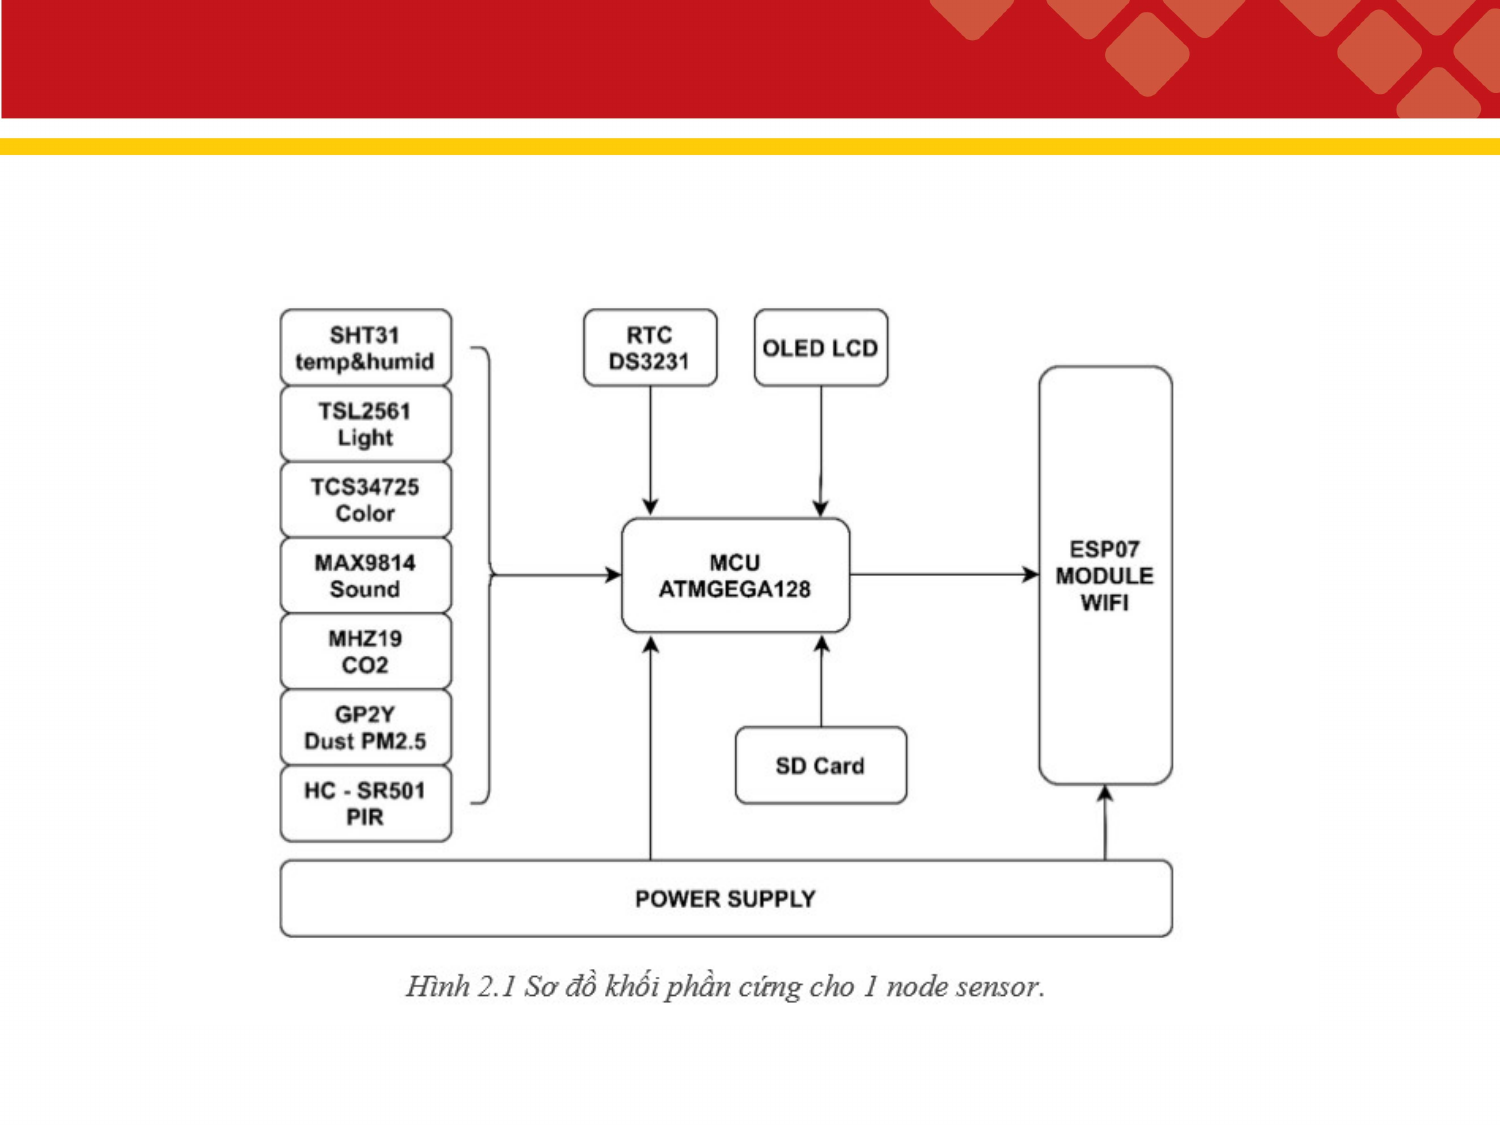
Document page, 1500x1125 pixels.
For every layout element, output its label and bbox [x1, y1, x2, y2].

list [158, 220, 1319, 1025]
picture [0, 0, 1500, 1125]
